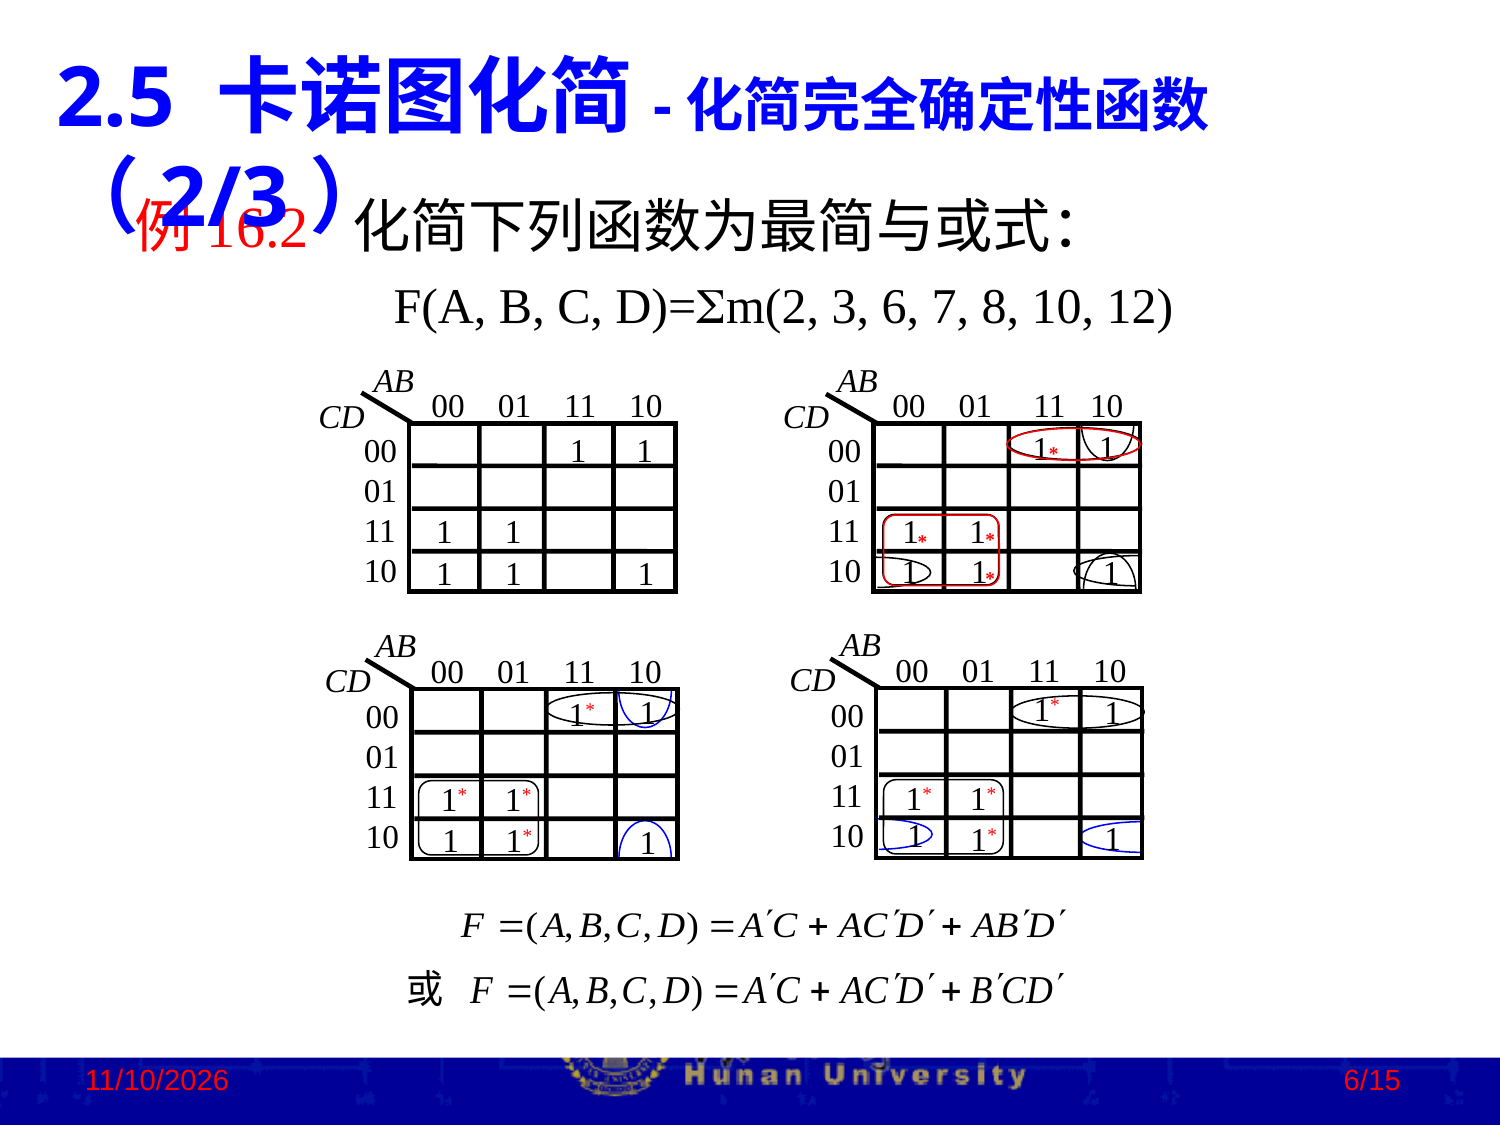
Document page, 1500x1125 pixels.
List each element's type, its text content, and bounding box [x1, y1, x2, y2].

picture [0, 1058, 1500, 1125]
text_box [309, 616, 680, 870]
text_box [303, 351, 680, 601]
text_box 例16.2 化简下列函数为最简与或式： F(A, B, C, D)=m(2, 3, 6, 7, 8, 10, 12) [53, 251, 1449, 342]
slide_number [69, 1028, 383, 1104]
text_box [774, 615, 1145, 867]
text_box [767, 351, 1143, 599]
slide_number 6/15 [1103, 1028, 1416, 1104]
text_box 2.5 卡诺图化简-化简完全确定性函数（2/3） [41, 35, 1467, 251]
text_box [401, 902, 1071, 1023]
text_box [901, 429, 1075, 597]
